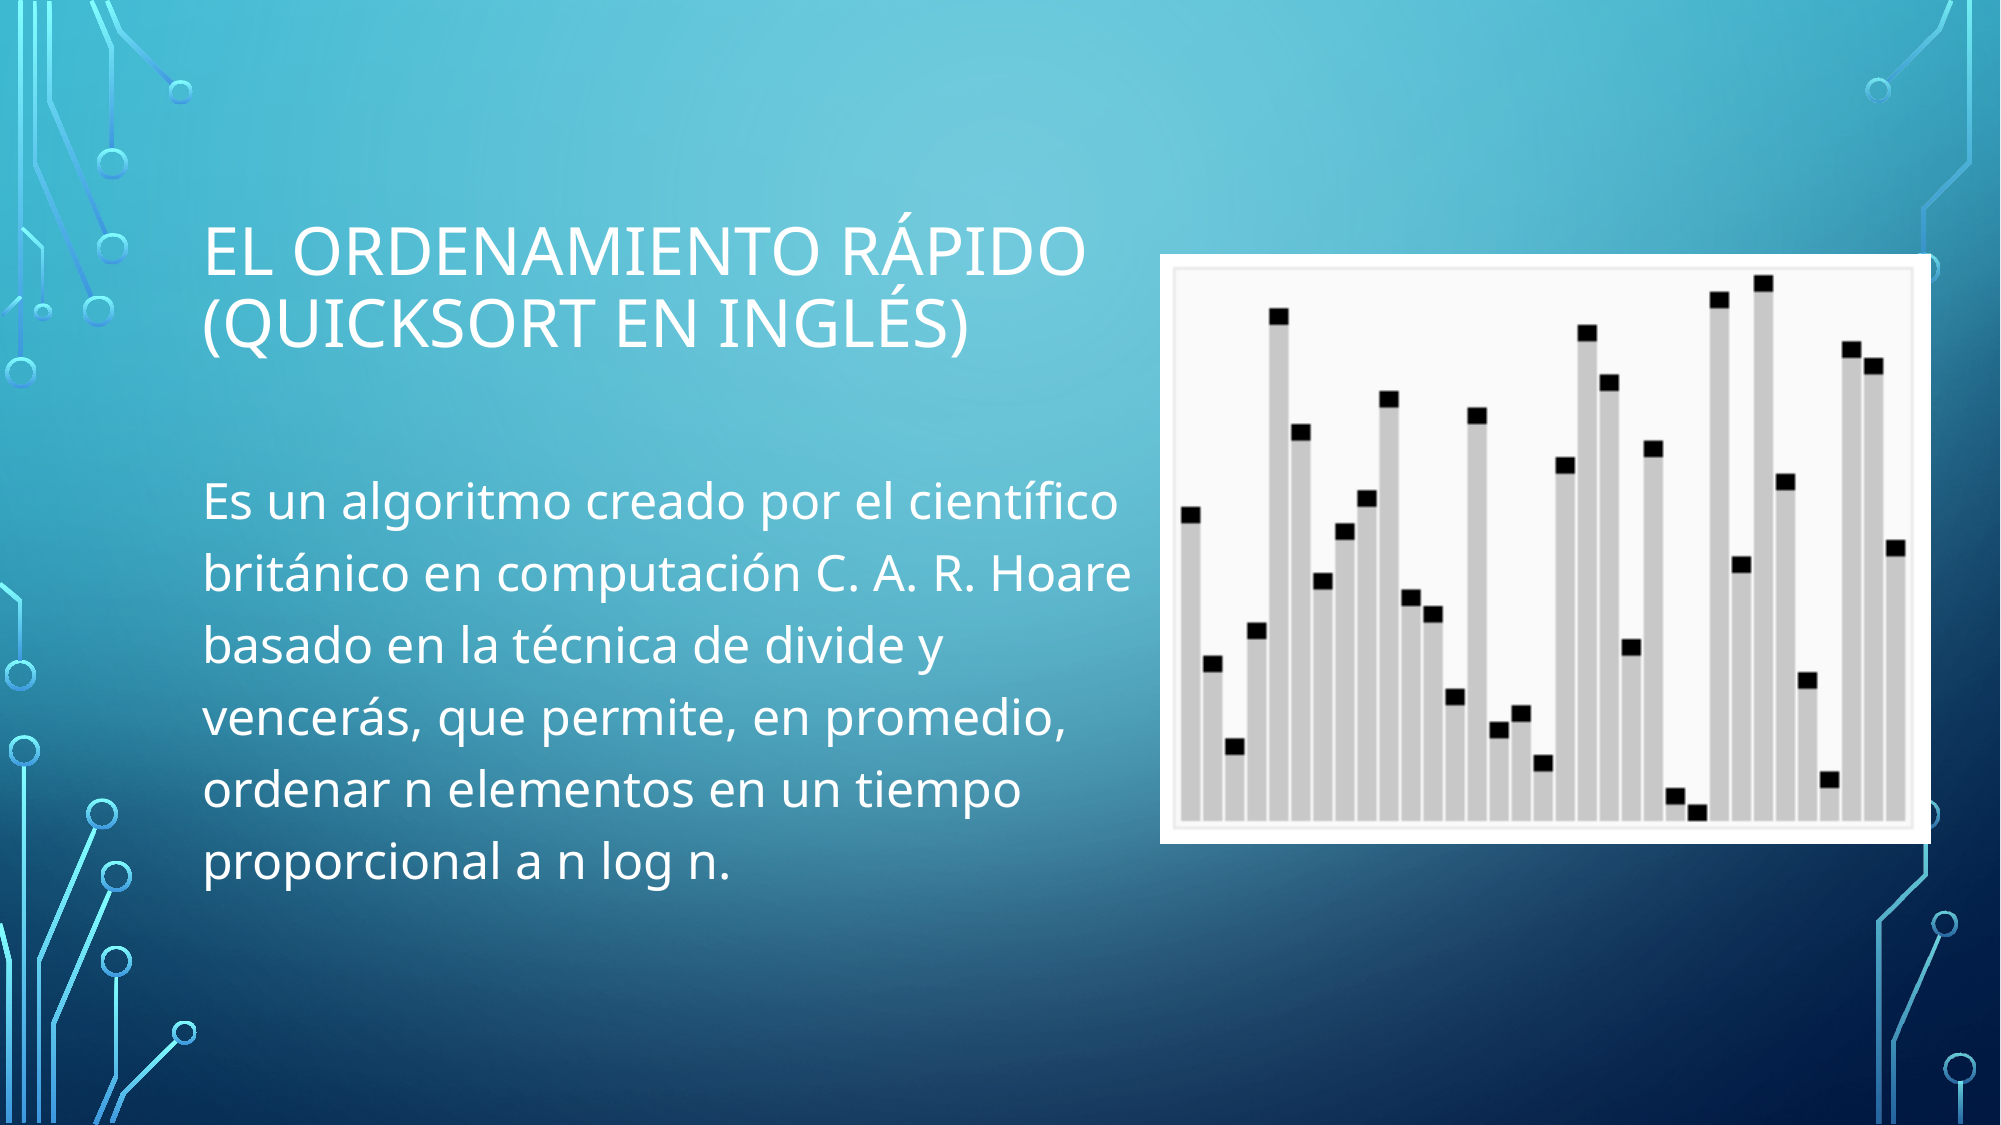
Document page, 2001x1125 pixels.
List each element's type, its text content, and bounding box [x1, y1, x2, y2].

picture [1160, 254, 1932, 844]
list Es un algoritmo creado por el científico británico en computación C. A. R. Hoare basado en la técnica de divide y vencerás, que permite, en promedio, ordenar n elementos en un tiempo proporcional a n log n. [187, 369, 1161, 950]
title El ordenamiento rápido (quicksort en inglés) [187, 99, 1161, 369]
